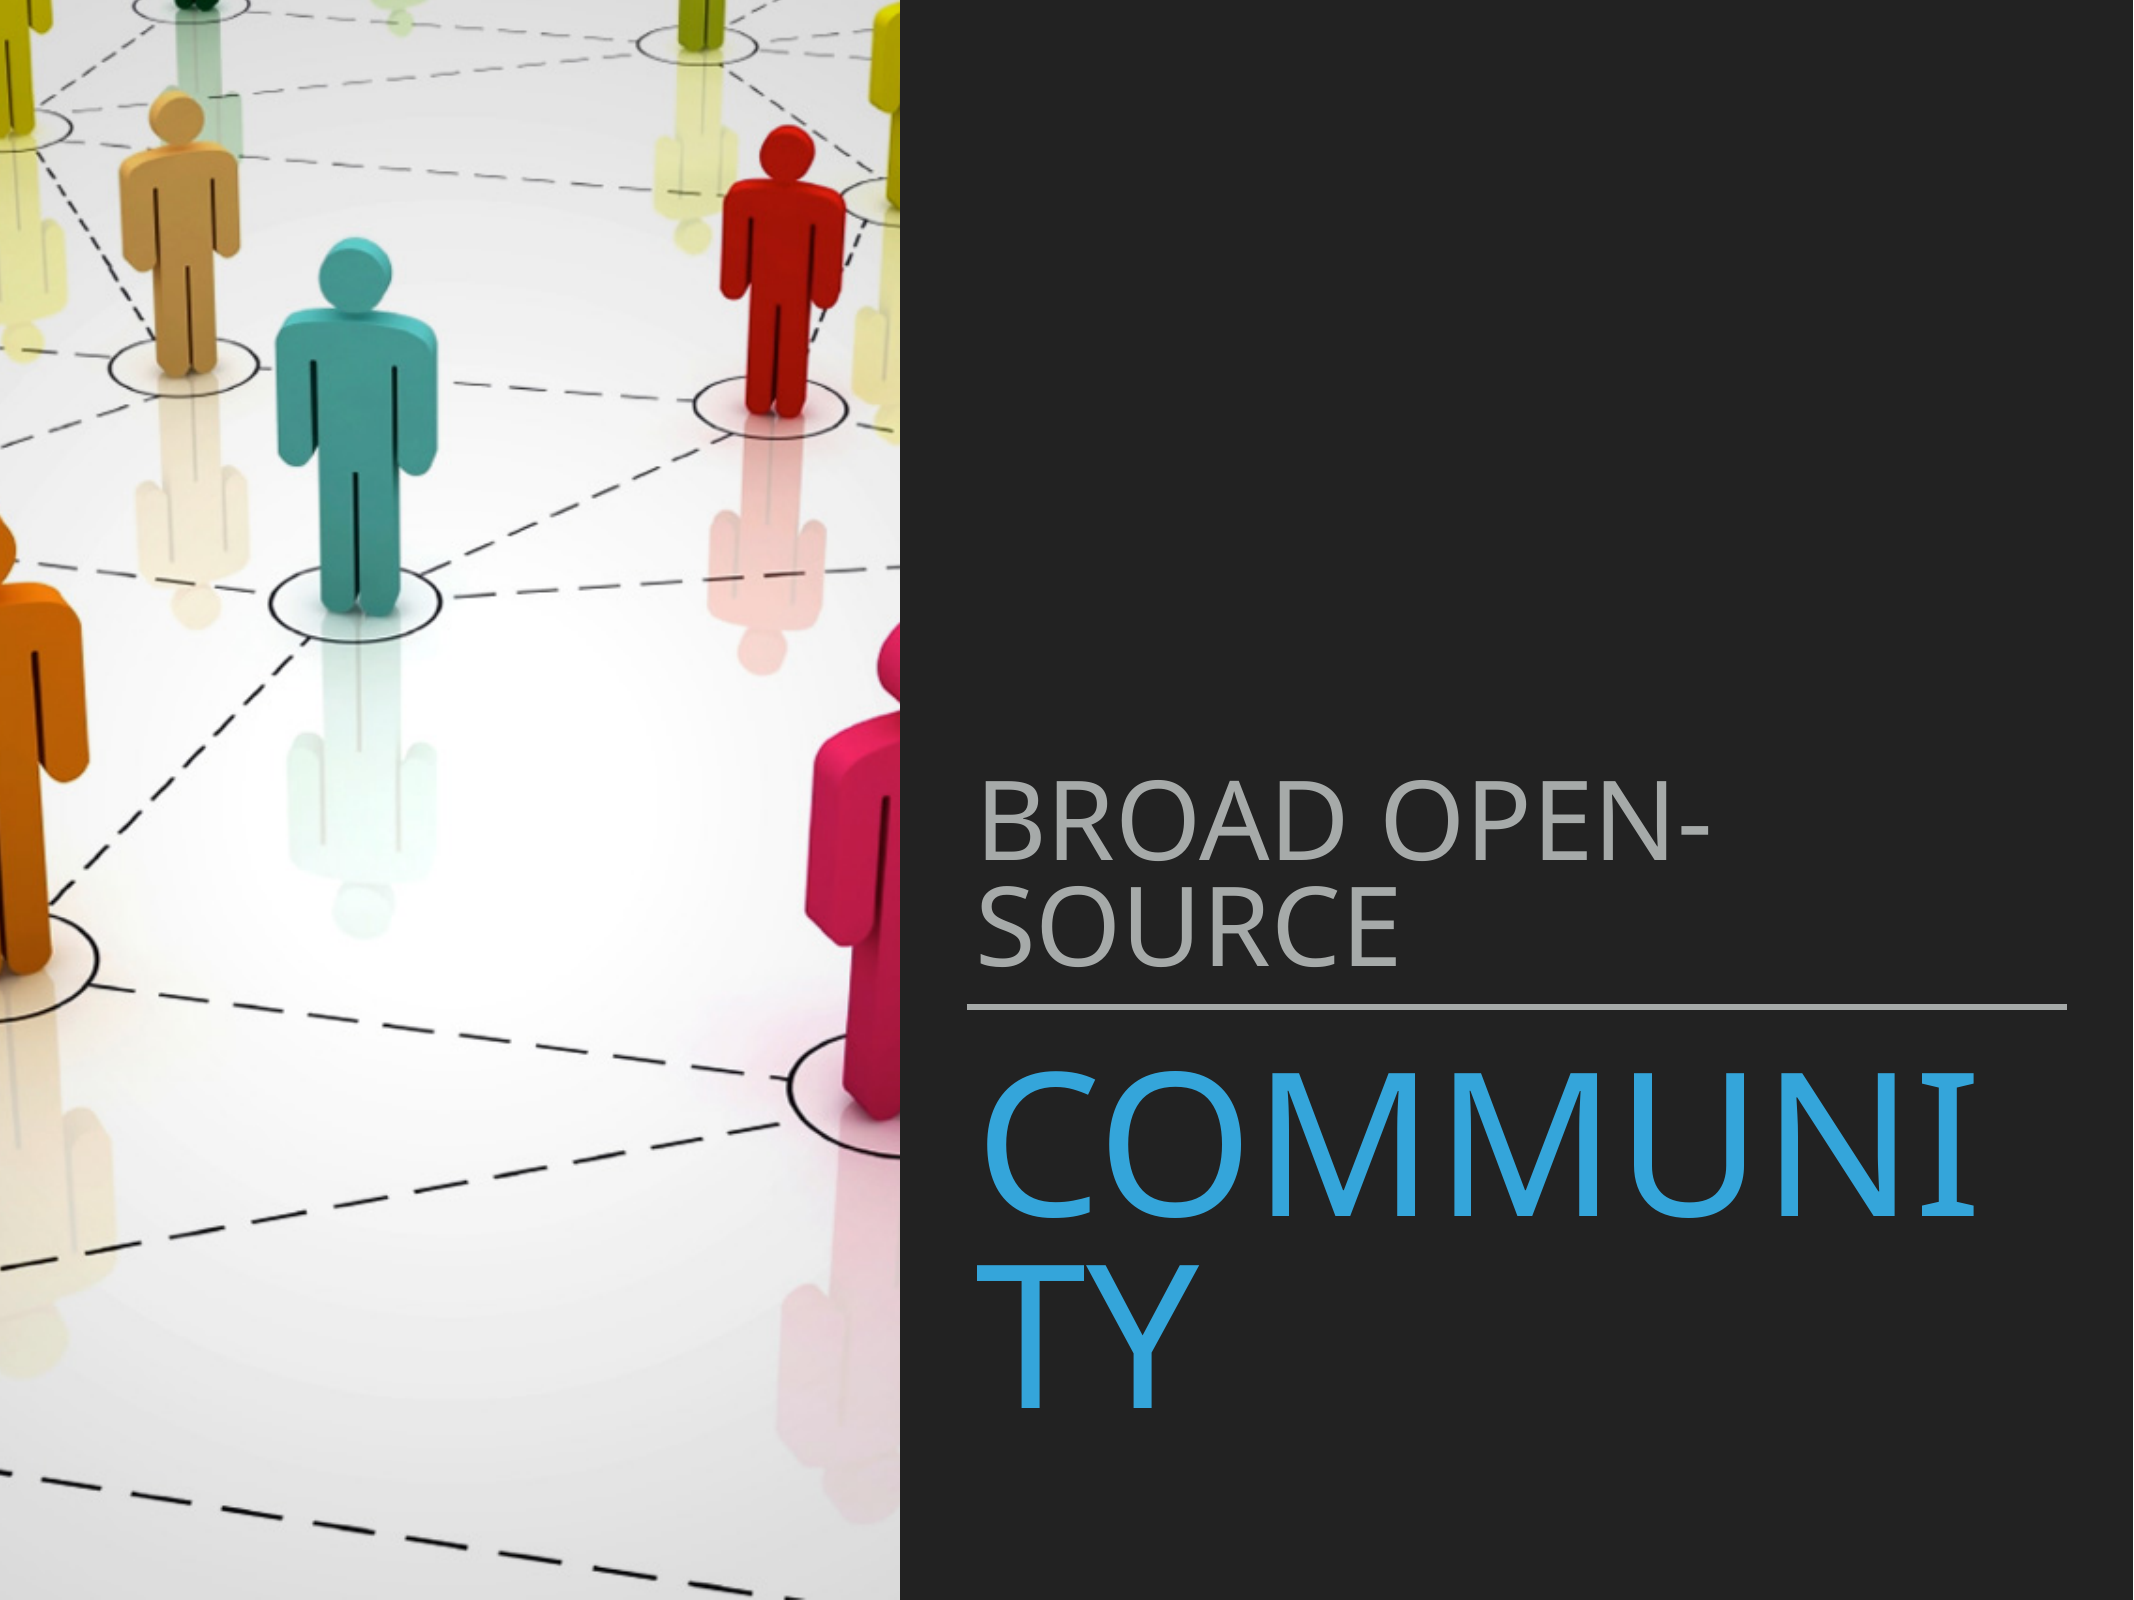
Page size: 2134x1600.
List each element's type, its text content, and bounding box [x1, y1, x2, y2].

title Community [966, 1053, 2068, 1499]
list broad Open-Source [966, 699, 2068, 997]
picture [0, 0, 901, 1600]
